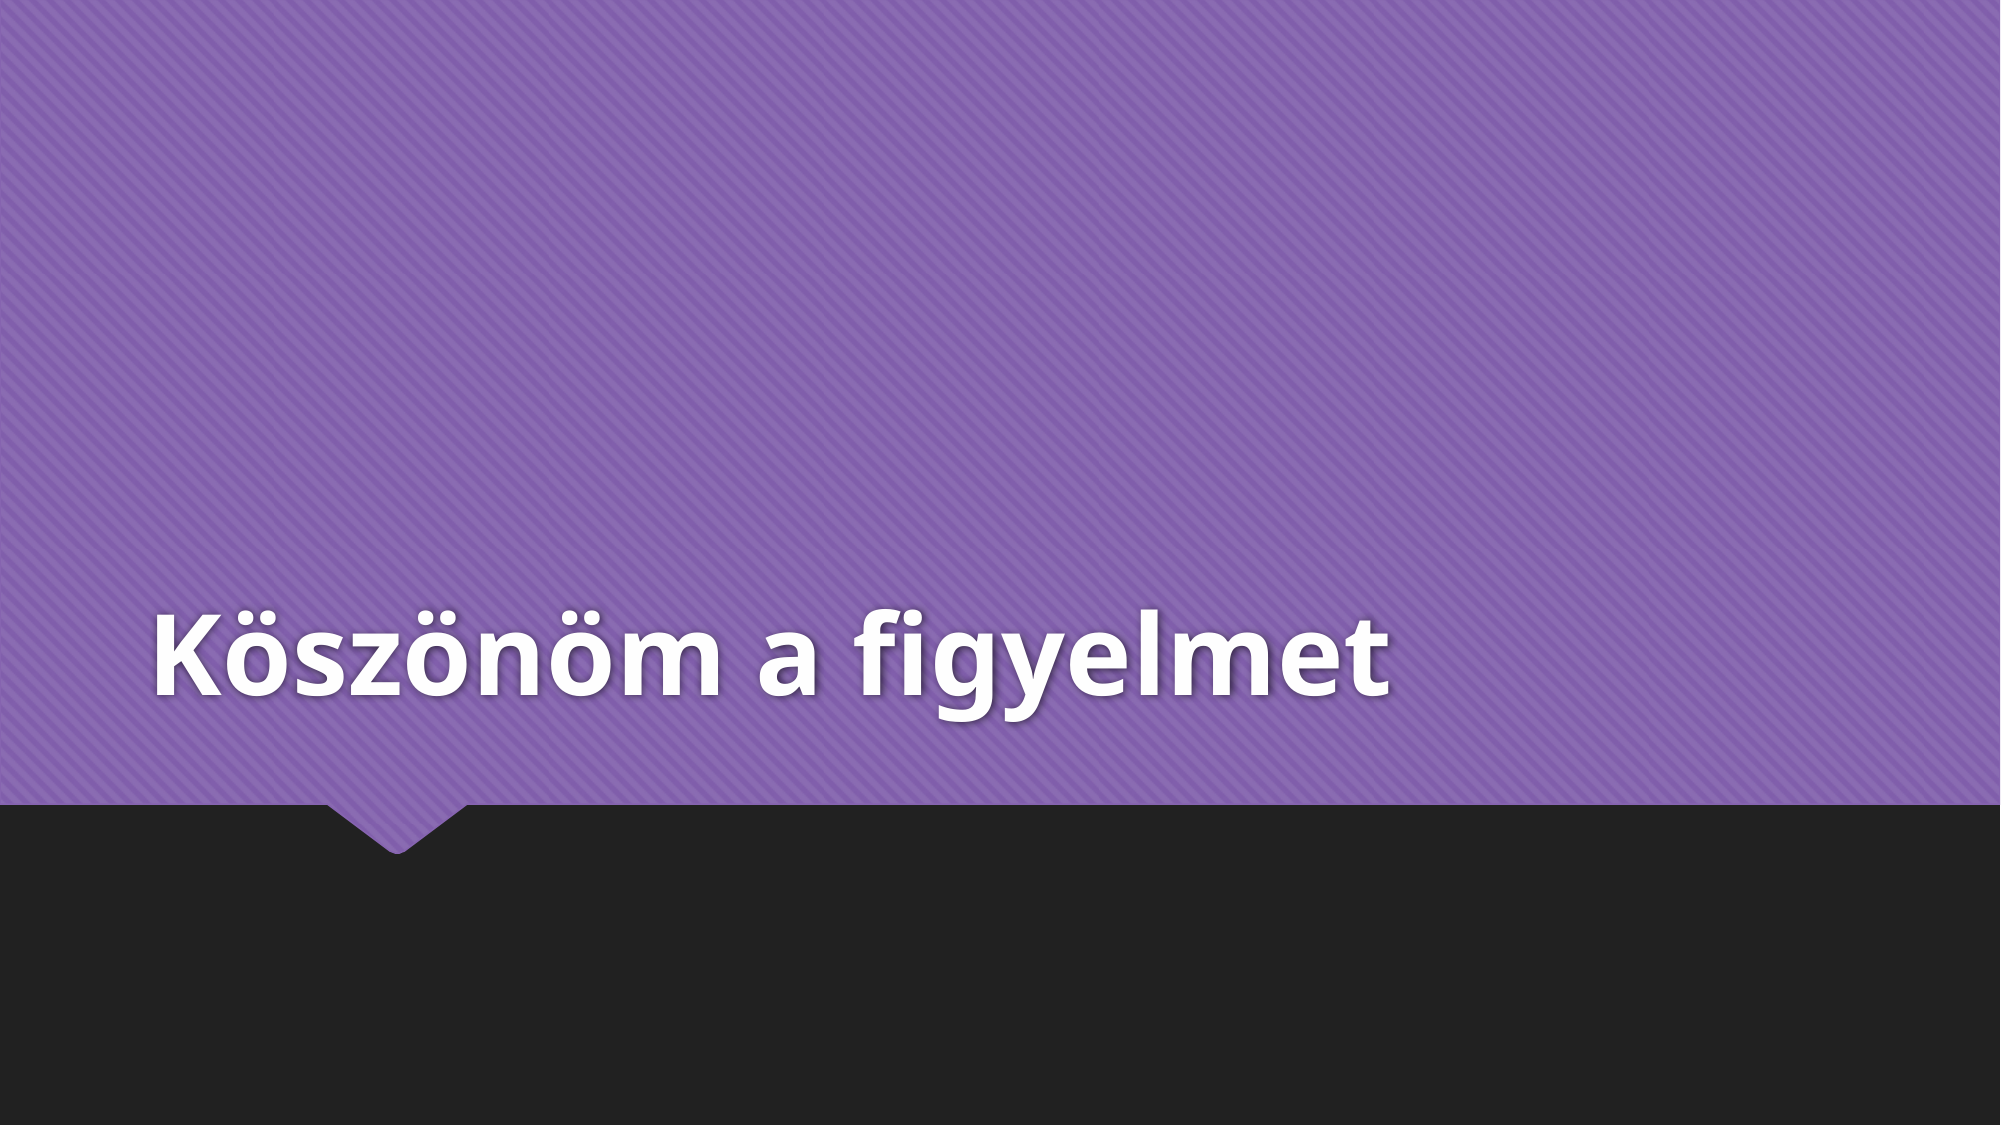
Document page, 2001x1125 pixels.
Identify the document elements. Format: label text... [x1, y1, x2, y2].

title Köszönöm a figyelmet [132, 237, 1868, 726]
